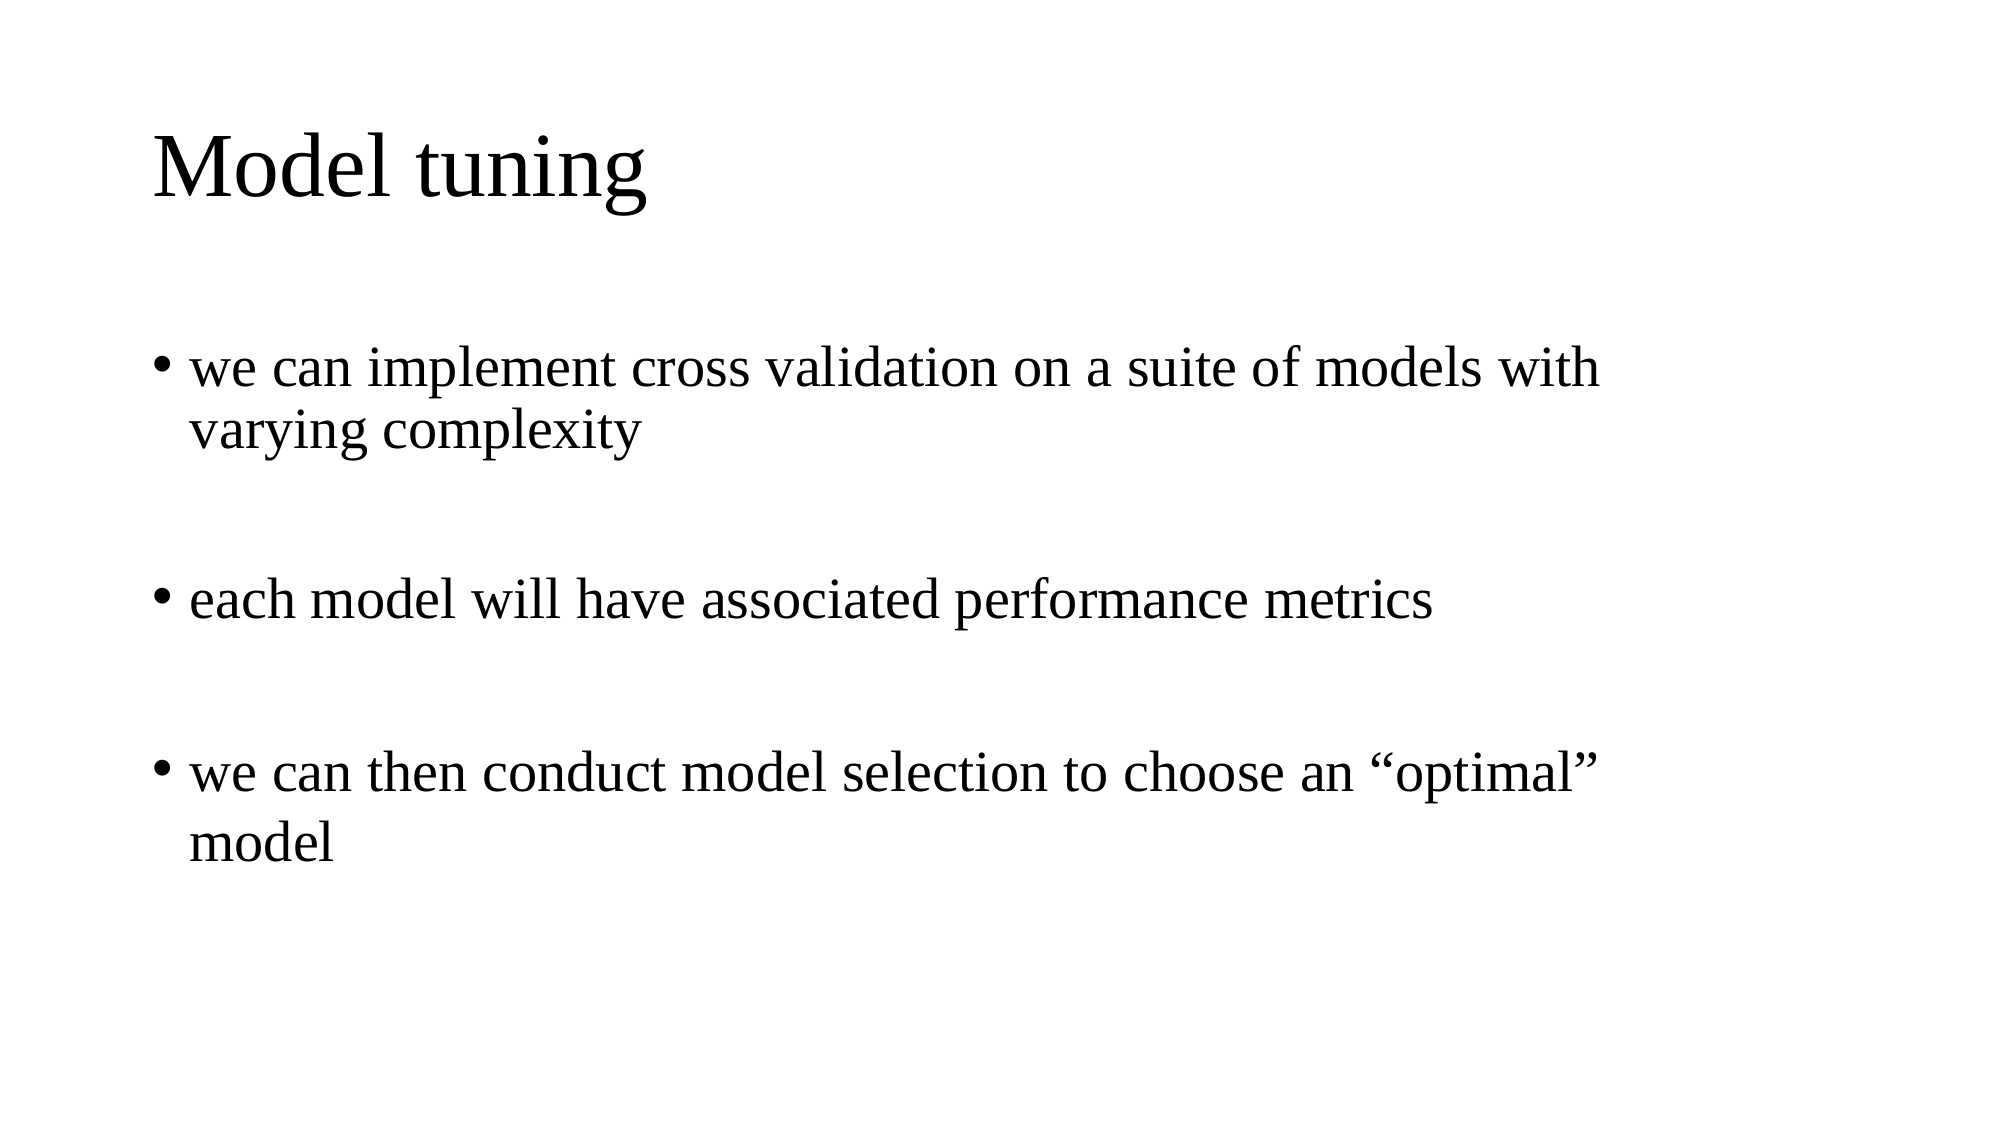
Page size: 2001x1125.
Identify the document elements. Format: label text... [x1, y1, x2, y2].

text_box we can implement cross validation on a suite of models with varying complexity each model will have associated performance metrics we can then conduct model selection to choose an “optimal” model [150, 325, 1761, 873]
title Model tuning [37, 20, 1679, 293]
